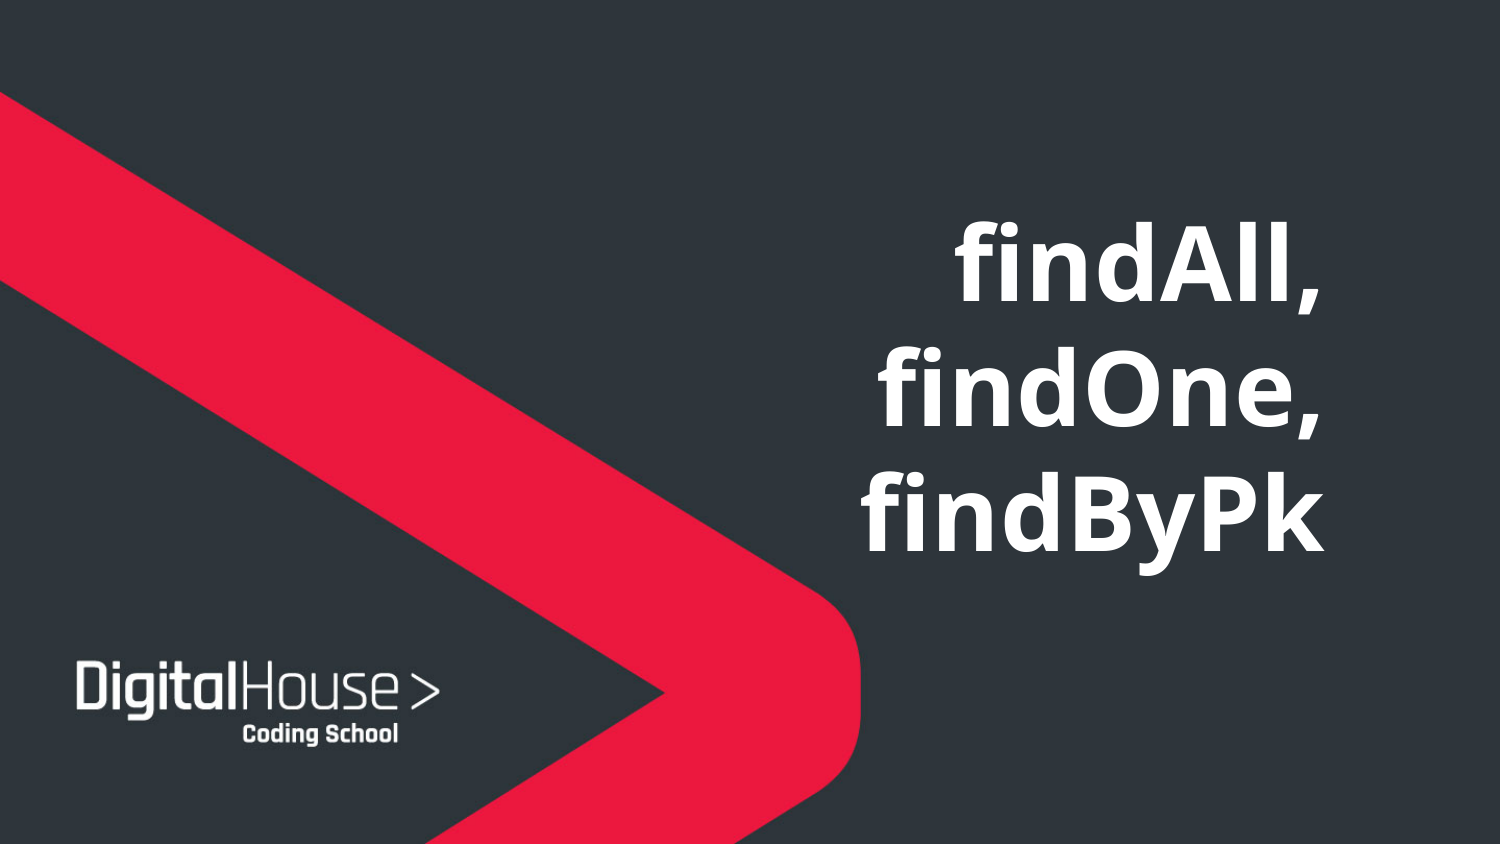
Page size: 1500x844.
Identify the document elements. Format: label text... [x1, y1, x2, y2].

title findAll, findOne, findByPk [597, 149, 1341, 619]
picture [0, 0, 1500, 844]
